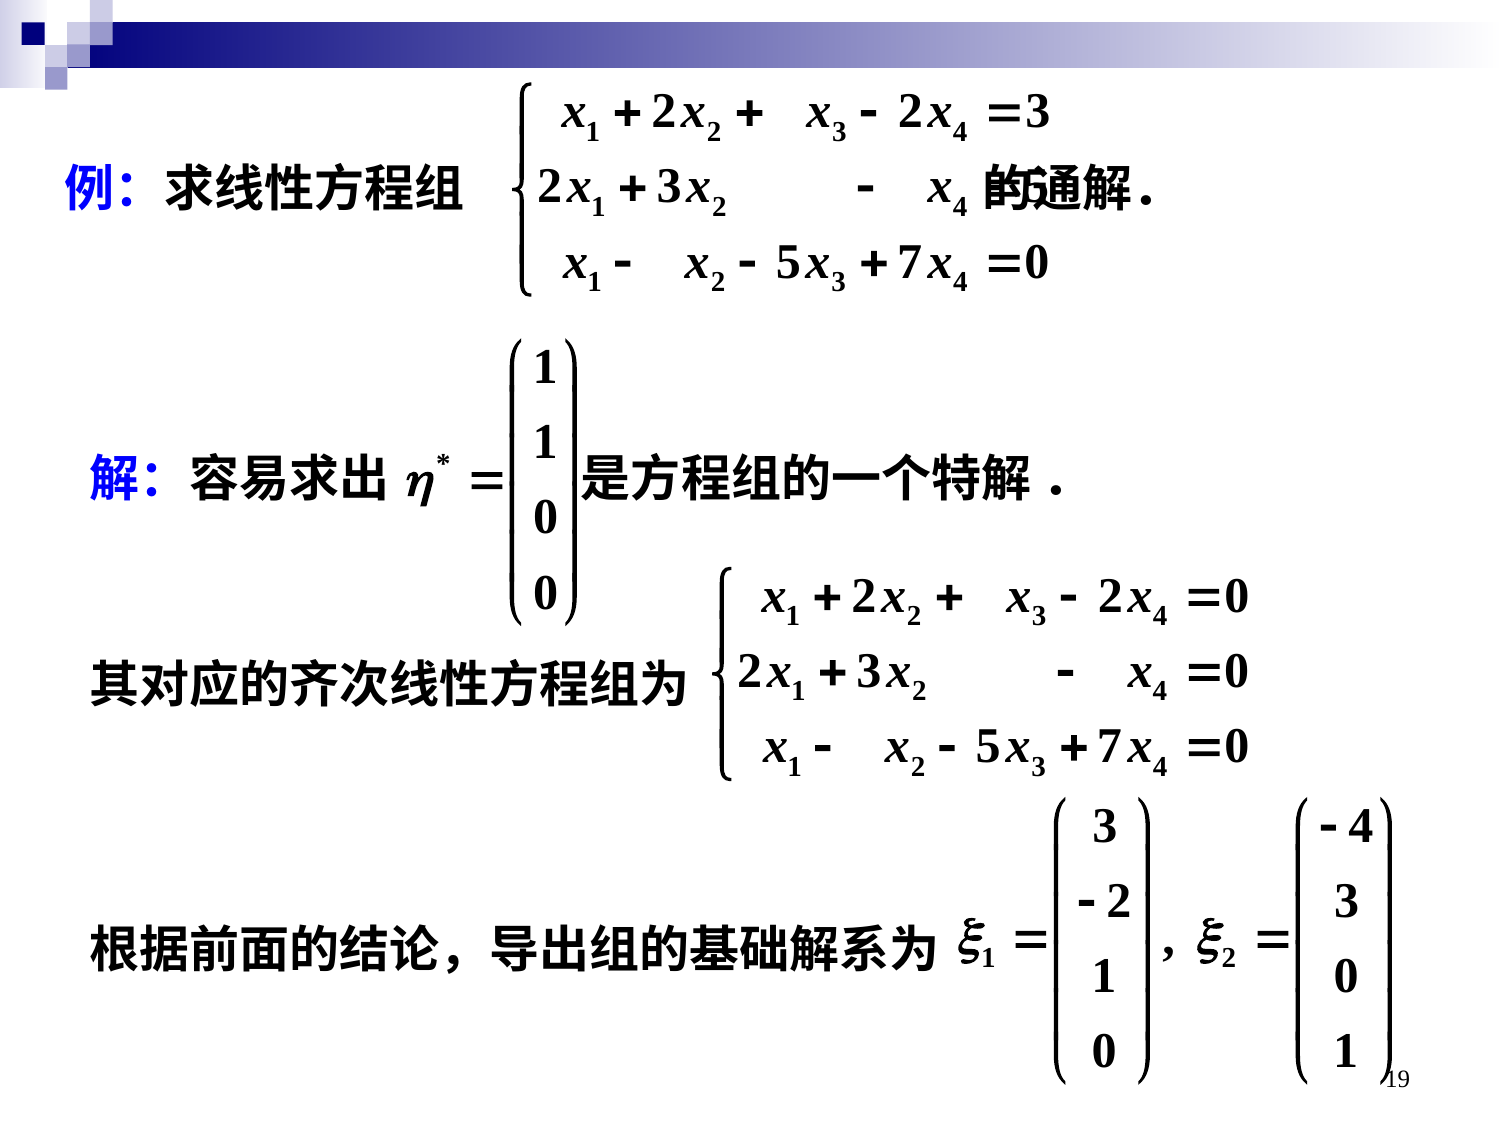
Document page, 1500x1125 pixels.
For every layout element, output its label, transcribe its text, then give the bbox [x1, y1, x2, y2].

text_box 例：求线性方程组 的通解． [1062, 148, 1321, 224]
text_box 解：容易求出 是方程组的一个特解 ． 其对应的齐次线性方程组为 根据前面的结论，导出组的基础解系为 [74, 446, 1412, 985]
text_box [501, 73, 1059, 308]
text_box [701, 557, 1259, 792]
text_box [950, 786, 1407, 1093]
text_box 例：求线性方程组 的通解． [49, 148, 496, 224]
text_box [400, 328, 593, 634]
slide_number 19 [1074, 1024, 1426, 1101]
